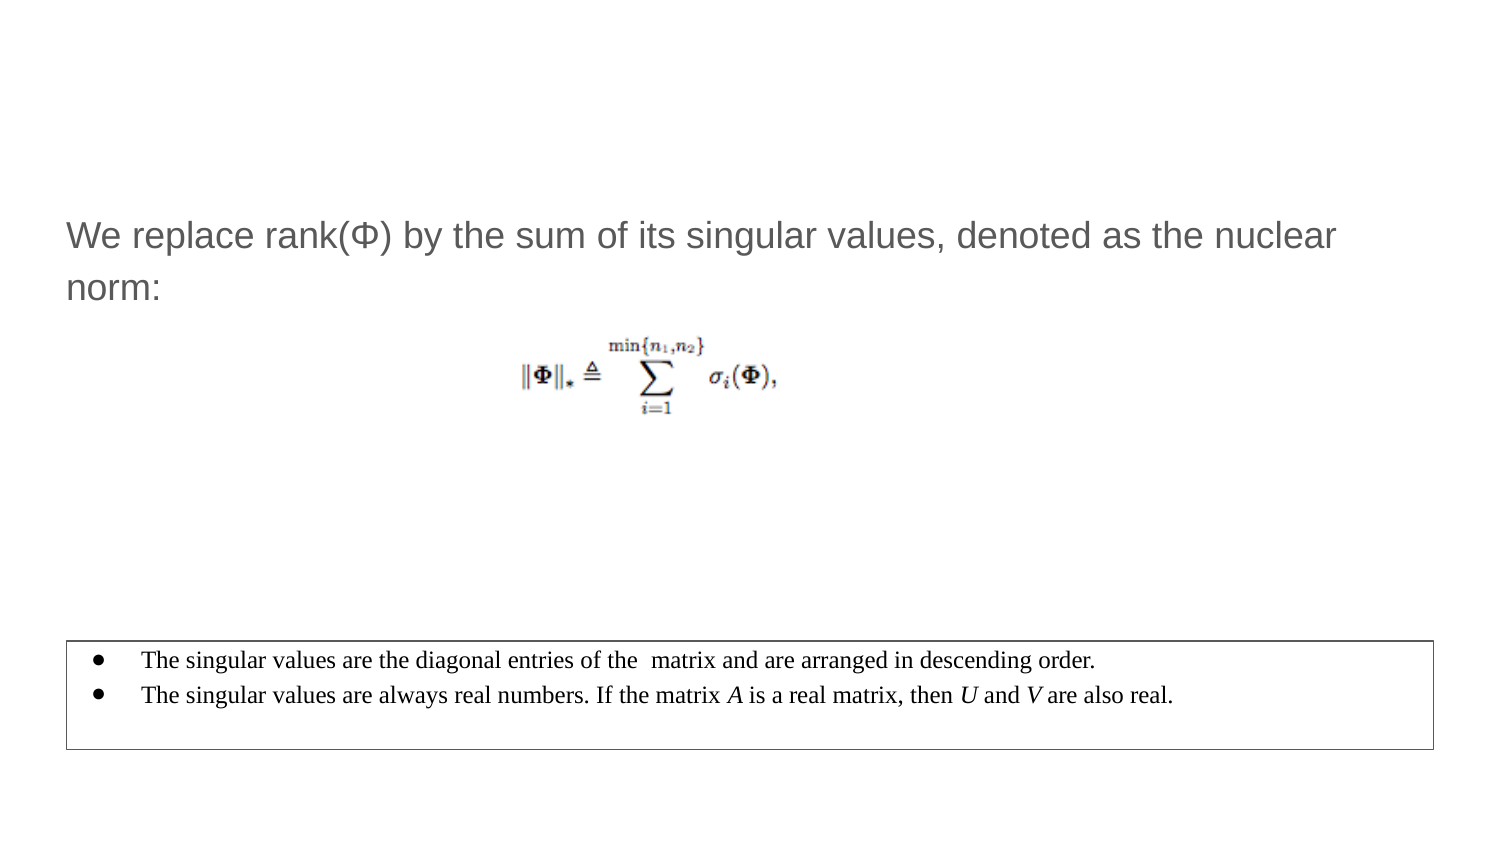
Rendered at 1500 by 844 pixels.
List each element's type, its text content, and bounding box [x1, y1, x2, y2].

list We replace rank(Φ) by the sum of its singular values, denoted as the nuclear norm: The singular values are the diagonal entries of the matrix and are arranged in descending order. The singular values are always real numbers. If the matrix A is a real matrix, then U and V are also real. [51, 189, 1449, 750]
picture [489, 326, 791, 421]
text_box [66, 640, 1434, 750]
